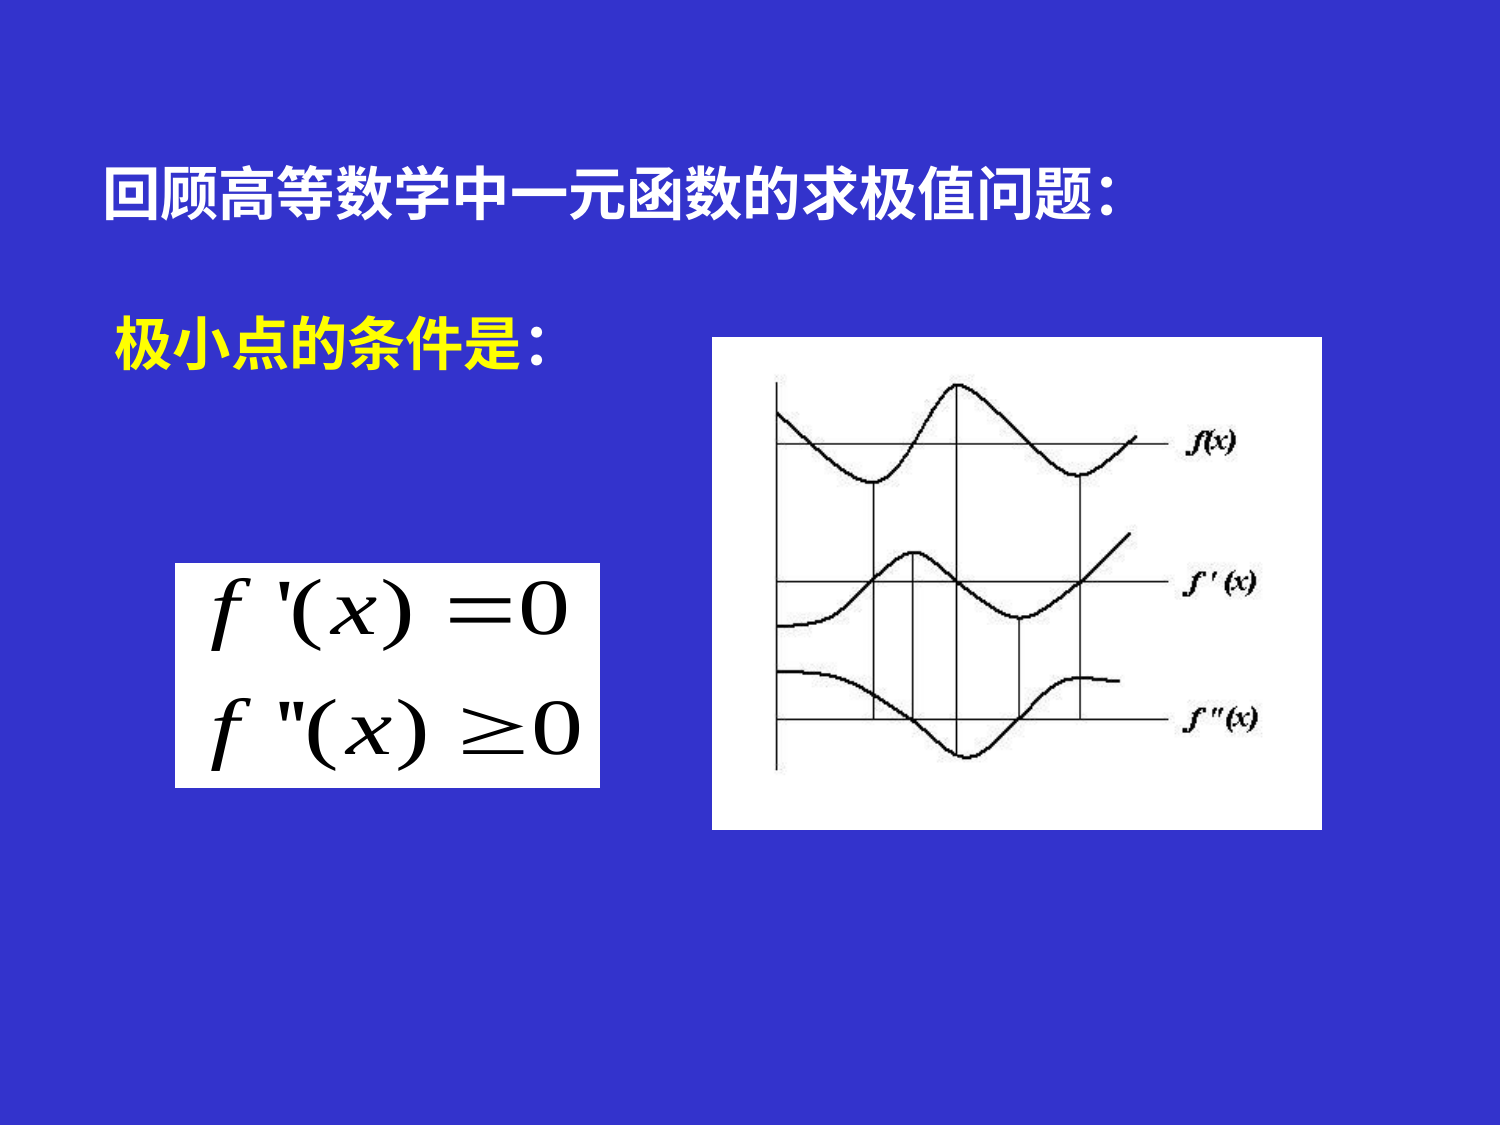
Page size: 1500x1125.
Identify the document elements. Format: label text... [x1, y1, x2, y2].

text_box 回顾高等数学中一元函数的求极值问题： [87, 149, 1313, 235]
picture [712, 337, 1323, 830]
text_box 极小点的条件是： [99, 299, 988, 385]
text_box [174, 562, 601, 789]
